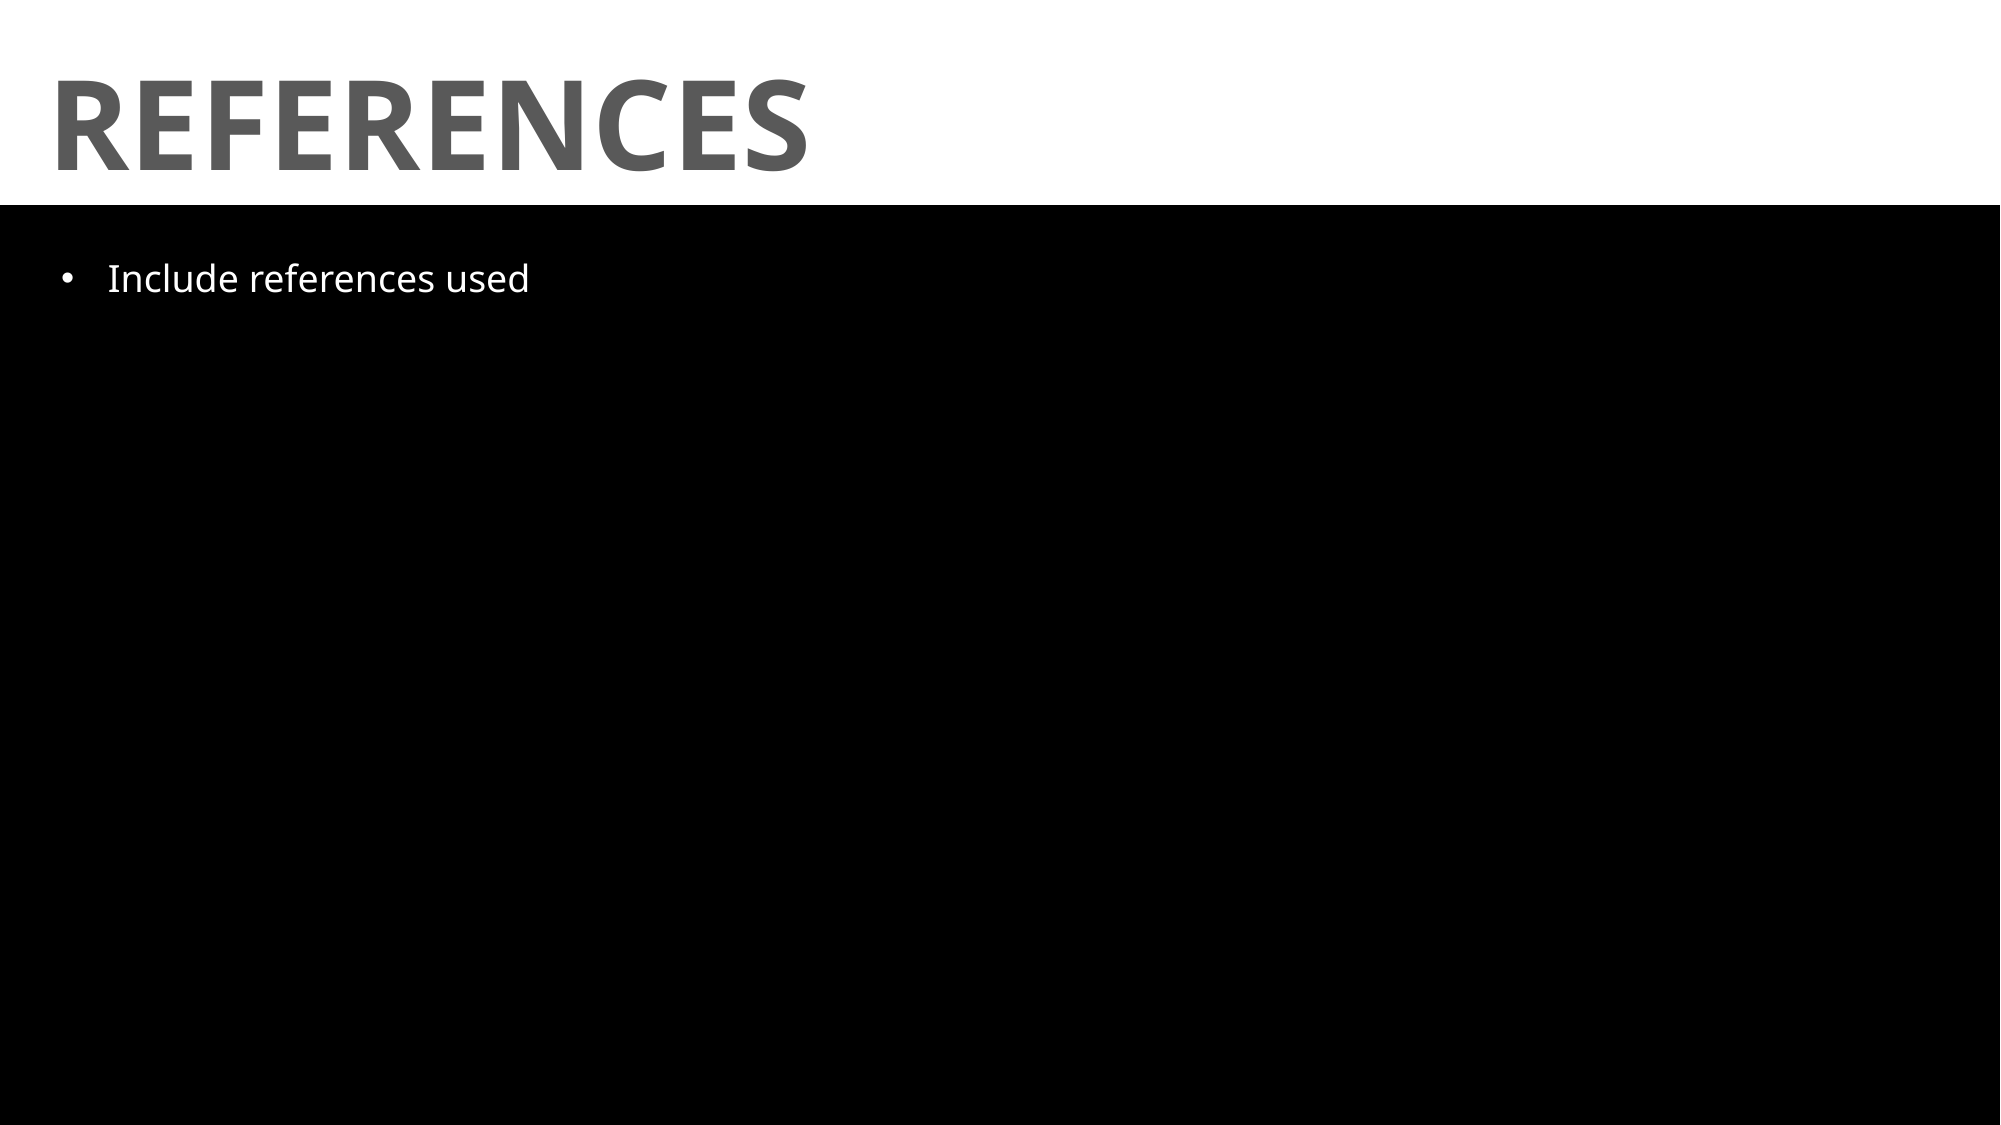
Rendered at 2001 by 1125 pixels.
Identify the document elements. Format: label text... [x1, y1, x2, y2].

text_box Include references used [46, 248, 759, 308]
title REFERENCES [0, 0, 1500, 205]
text_box [0, 0, 2000, 206]
